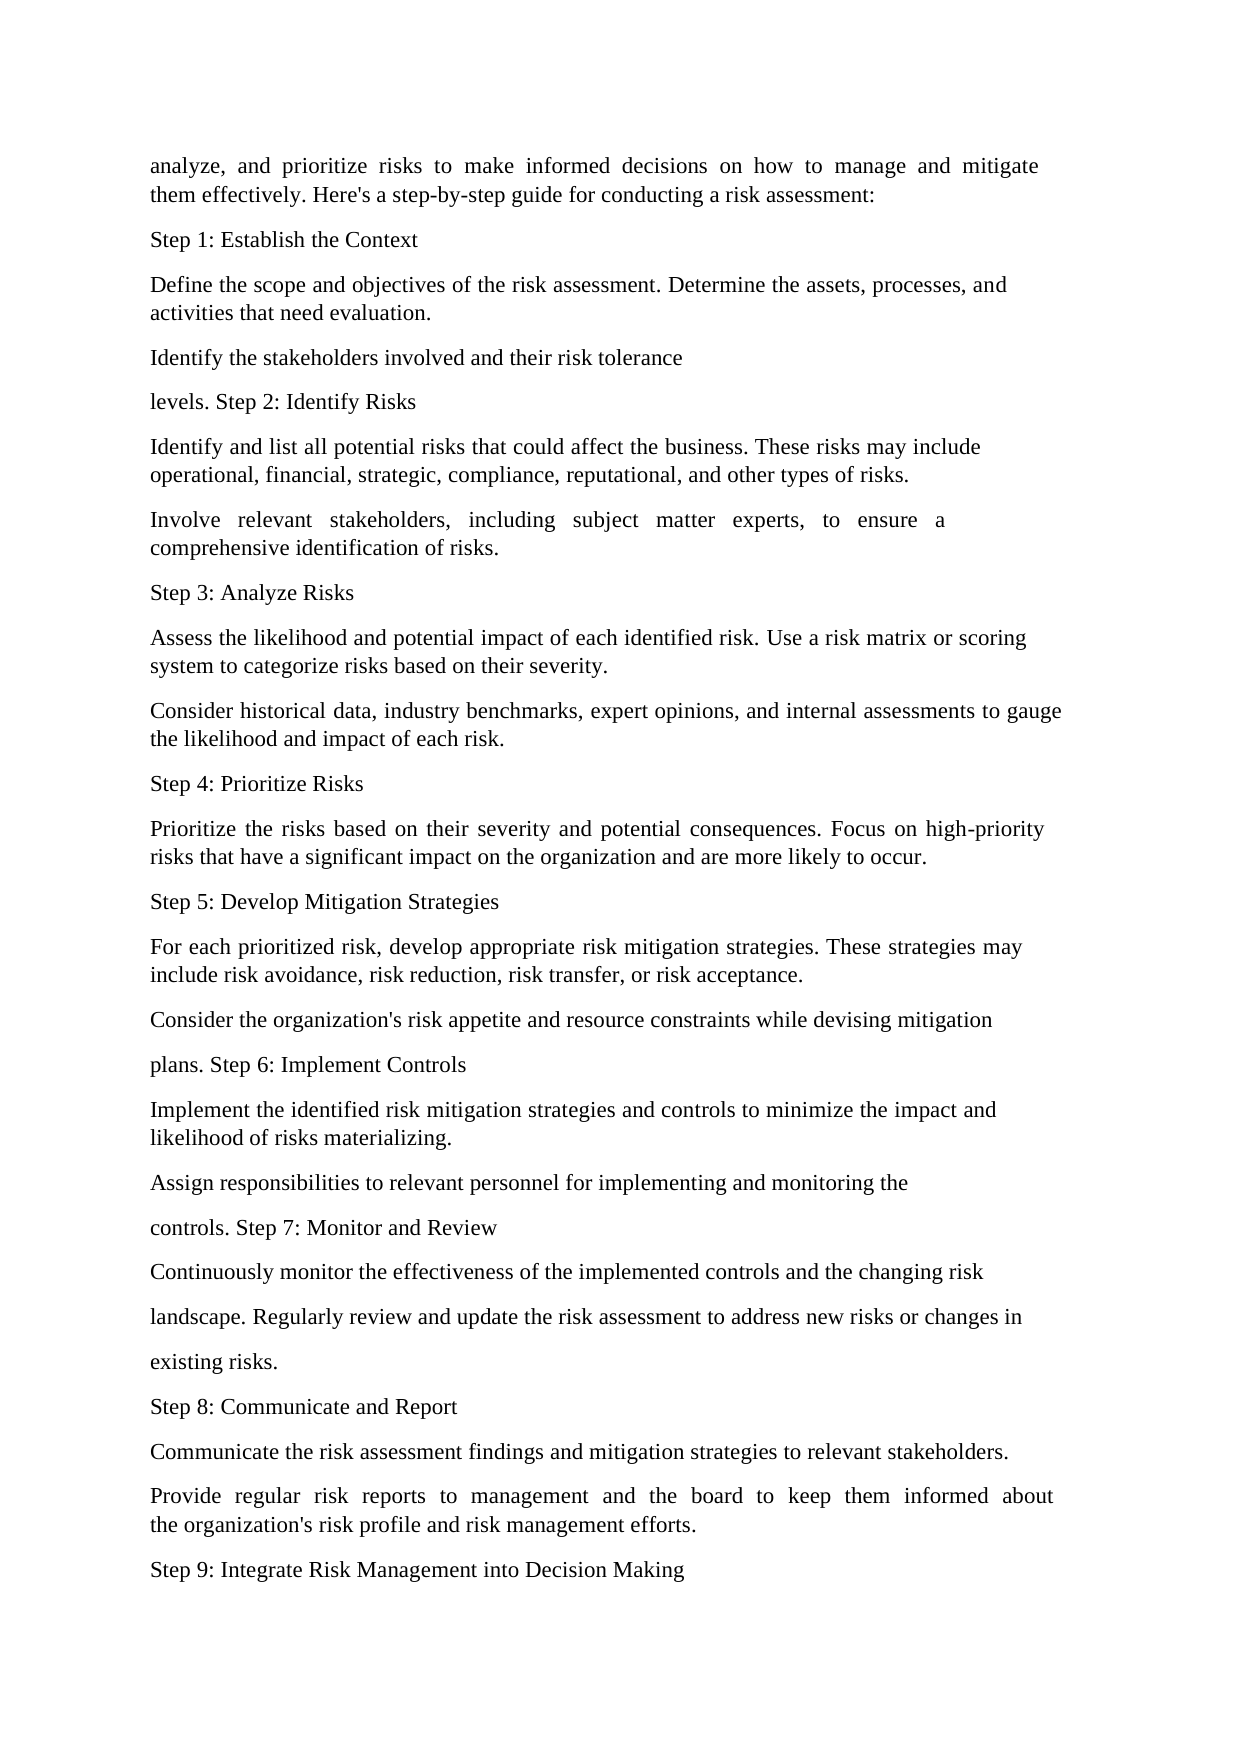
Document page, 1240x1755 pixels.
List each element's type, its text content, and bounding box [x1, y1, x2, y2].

text_box analyze, and prioritize risks to make informed decisions on how to manage and mitigate them effectively. Here's a step-by-step guide for conducting a risk assessment: Step 1: Establish the Context Define the scope and objectives of the risk assessment. Determine the assets, processes, and activities that need evaluation. Identify the stakeholders involved and their risk tolerance levels. Step 2: Identify Risks Identify and list all potential risks that could affect the business. These risks may include operational, financial, strategic, compliance, reputational, and other types of risks. Involve relevant stakeholders, including subject matter experts, to ensure a comprehensive identification of risks. Step 3: Analyze Risks Assess the likelihood and potential impact of each identified risk. Use a risk matrix or scoring system to categorize risks based on their severity. Consider historical data, industry benchmarks, expert opinions, and internal assessments to gauge the likelihood and impact of each risk. Step 4: Prioritize Risks Prioritize the risks based on their severity and potential consequences. Focus on high-priority risks that have a significant impact on the organization and are more likely to occur. Step 5: Develop Mitigation Strategies For each prioritized risk, develop appropriate risk mitigation strategies. These strategies may include risk avoidance, risk reduction, risk transfer, or risk acceptance. Consider the organization's risk appetite and resource constraints while devising mitigation plans. Step 6: Implement Controls Implement the identified risk mitigation strategies and controls to minimize the impact and likelihood of risks materializing. Assign responsibilities to relevant personnel for implementing and monitoring the controls. Step 7: Monitor and Review Continuously monitor the effectiveness of the implemented controls and the changing risk landscape. Regularly review and update the risk assessment to address new risks or changes in existing risks. Step 8: Communicate and Report Communicate the risk assessment findings and mitigation strategies to relevant stakeholders. Provide regular risk reports to management and the board to keep them informed about the organization's risk profile and risk management efforts. Step 9: Integrate Risk Management into Decision Making [147, 150, 1093, 1582]
